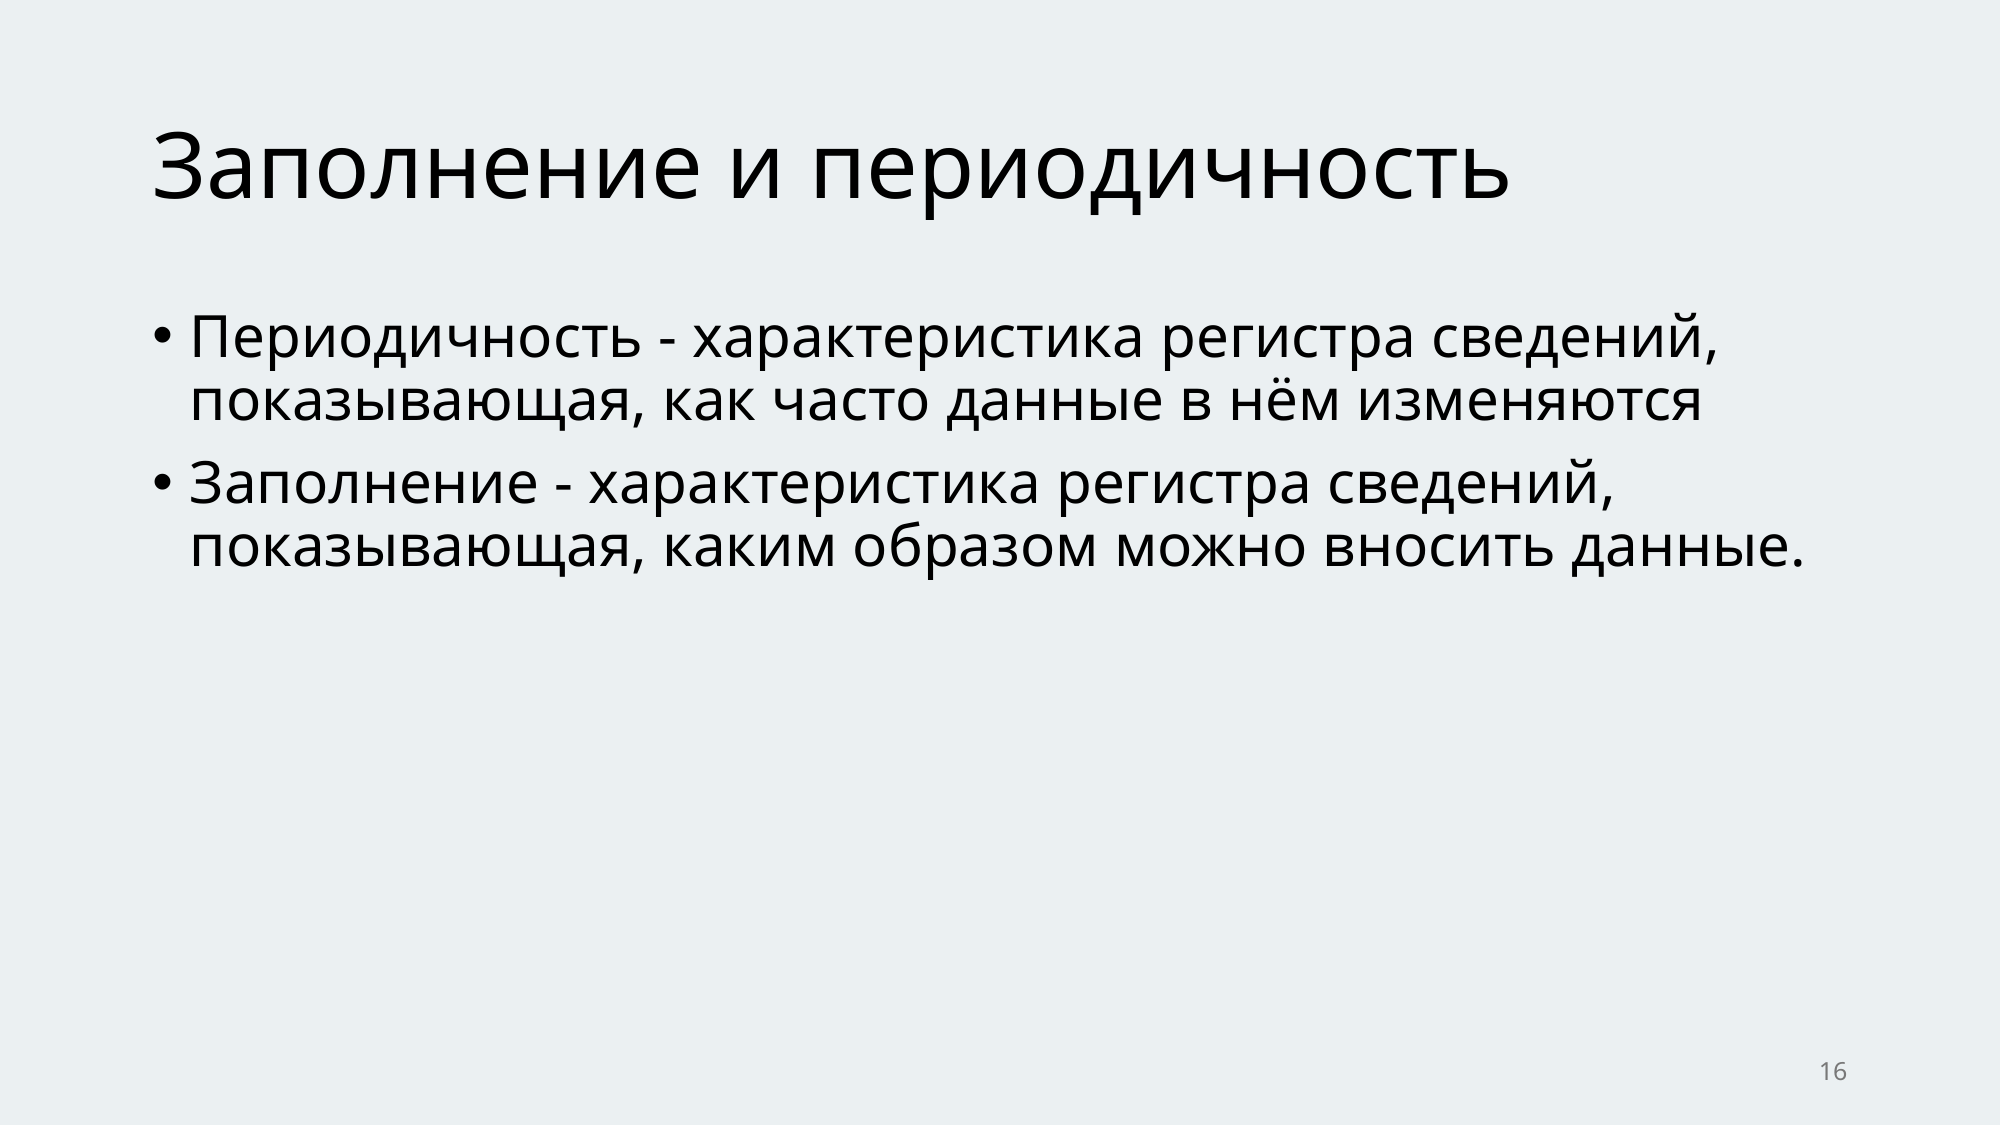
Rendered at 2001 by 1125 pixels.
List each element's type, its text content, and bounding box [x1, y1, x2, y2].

title Заполнение и периодичность [137, 59, 1863, 278]
list Периодичность - характеристика регистра сведений, показывающая, как часто данные в нём изменяются Заполнение - характеристика регистра сведений, показывающая, каким образом можно вносить данные. [137, 299, 1863, 1014]
slide_number 16 [1412, 1042, 1863, 1103]
